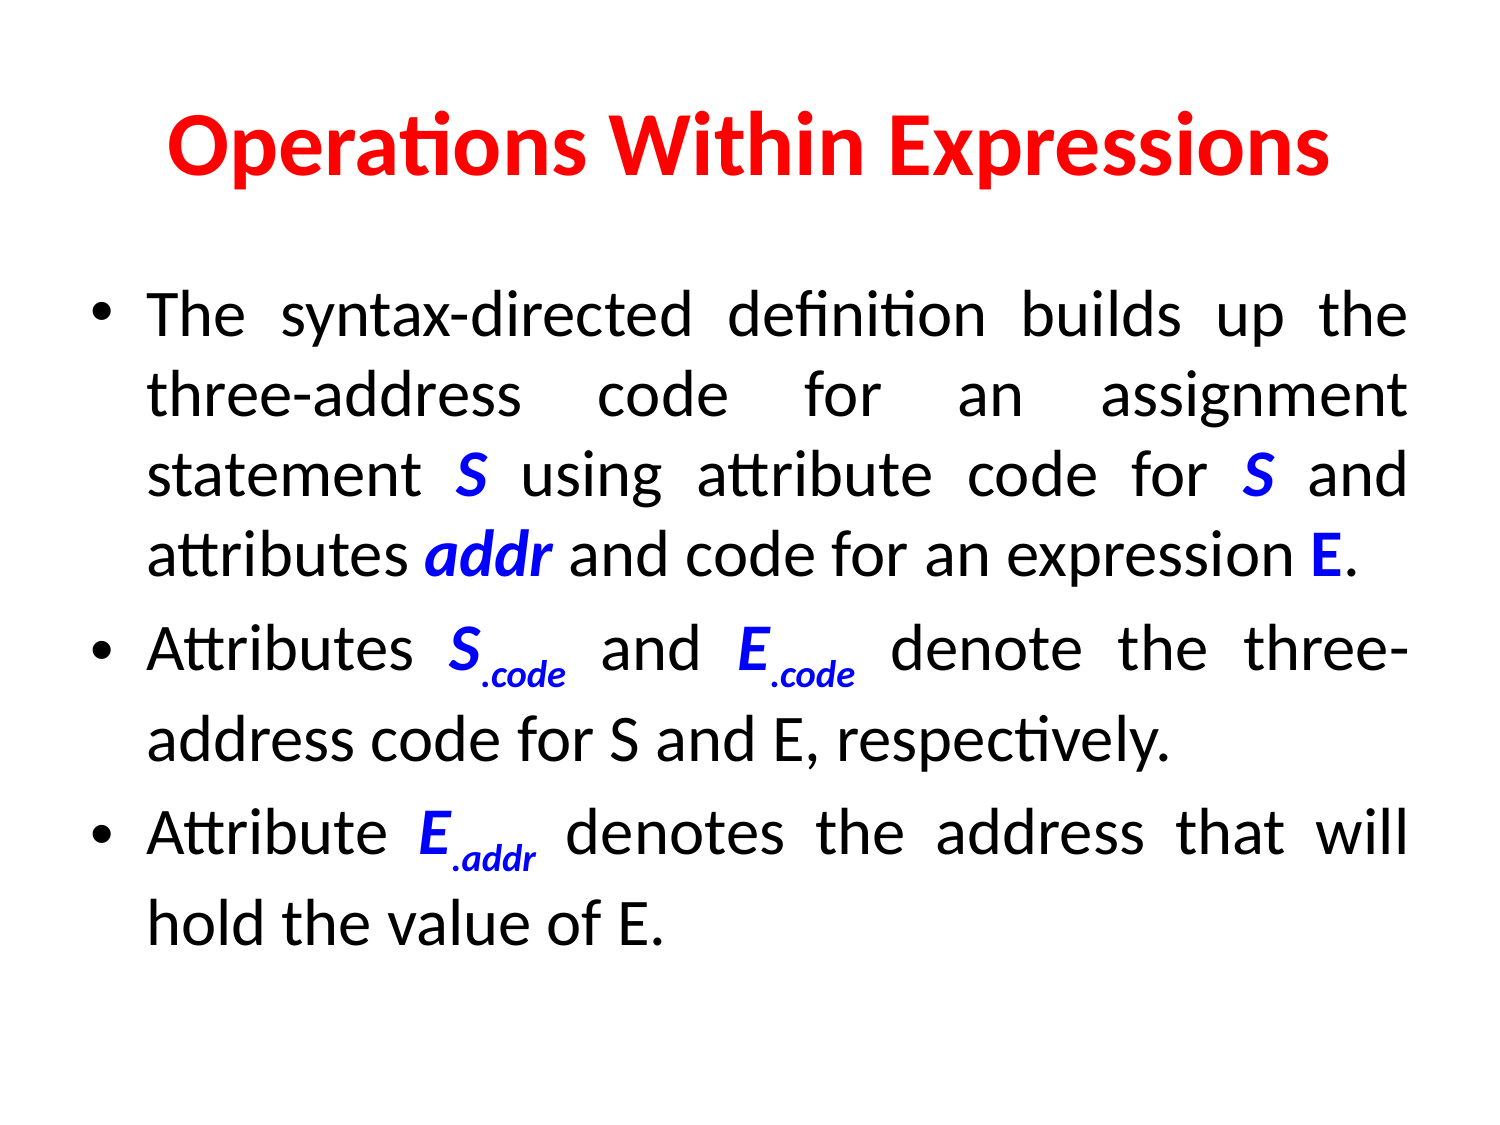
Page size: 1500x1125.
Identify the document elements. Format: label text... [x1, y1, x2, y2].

list The syntax-directed definition builds up the three-address code for an assignment statement S using attribute code for S and attributes addr and code for an expression E. Attributes S.code and E.code denote the three-address code for S and E, respectively. Attribute E.addr denotes the address that will hold the value of E. [75, 262, 1425, 1005]
title Operations Within Expressions [75, 45, 1425, 233]
